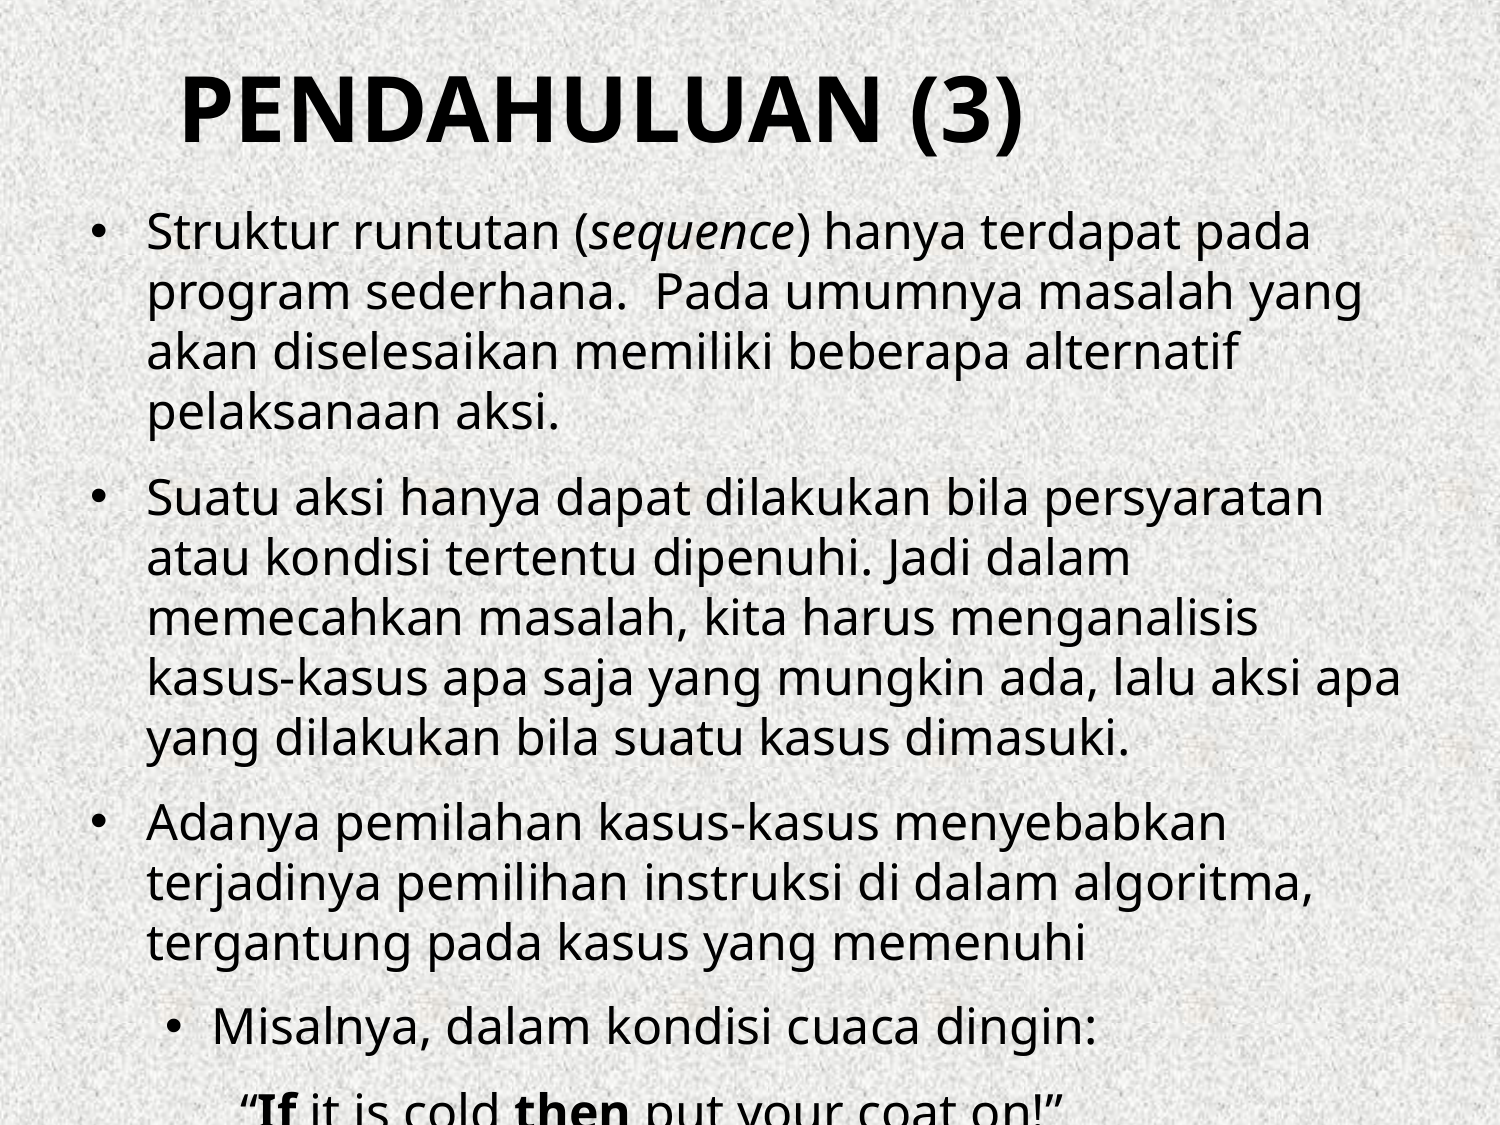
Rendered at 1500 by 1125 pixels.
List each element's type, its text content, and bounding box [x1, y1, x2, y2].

title Pendahuluan (3) [162, 12, 1463, 200]
list Struktur runtutan (sequence) hanya terdapat pada program sederhana. Pada umumnya masalah yang akan diselesaikan memiliki beberapa alternatif pelaksanaan aksi. Suatu aksi hanya dapat dilakukan bila persyaratan atau kondisi tertentu dipenuhi. Jadi dalam memecahkan masalah, kita harus menganalisis kasus-kasus apa saja yang mungkin ada, lalu aksi apa yang dilakukan bila suatu kasus dimasuki. Adanya pemilahan kasus-kasus menyebabkan terjadinya pemilihan instruksi di dalam algoritma, tergantung pada kasus yang memenuhi Misalnya, dalam kondisi cuaca dingin: “If it is cold then put your coat on!” [75, 192, 1425, 1088]
picture [0, 0, 1500, 1125]
